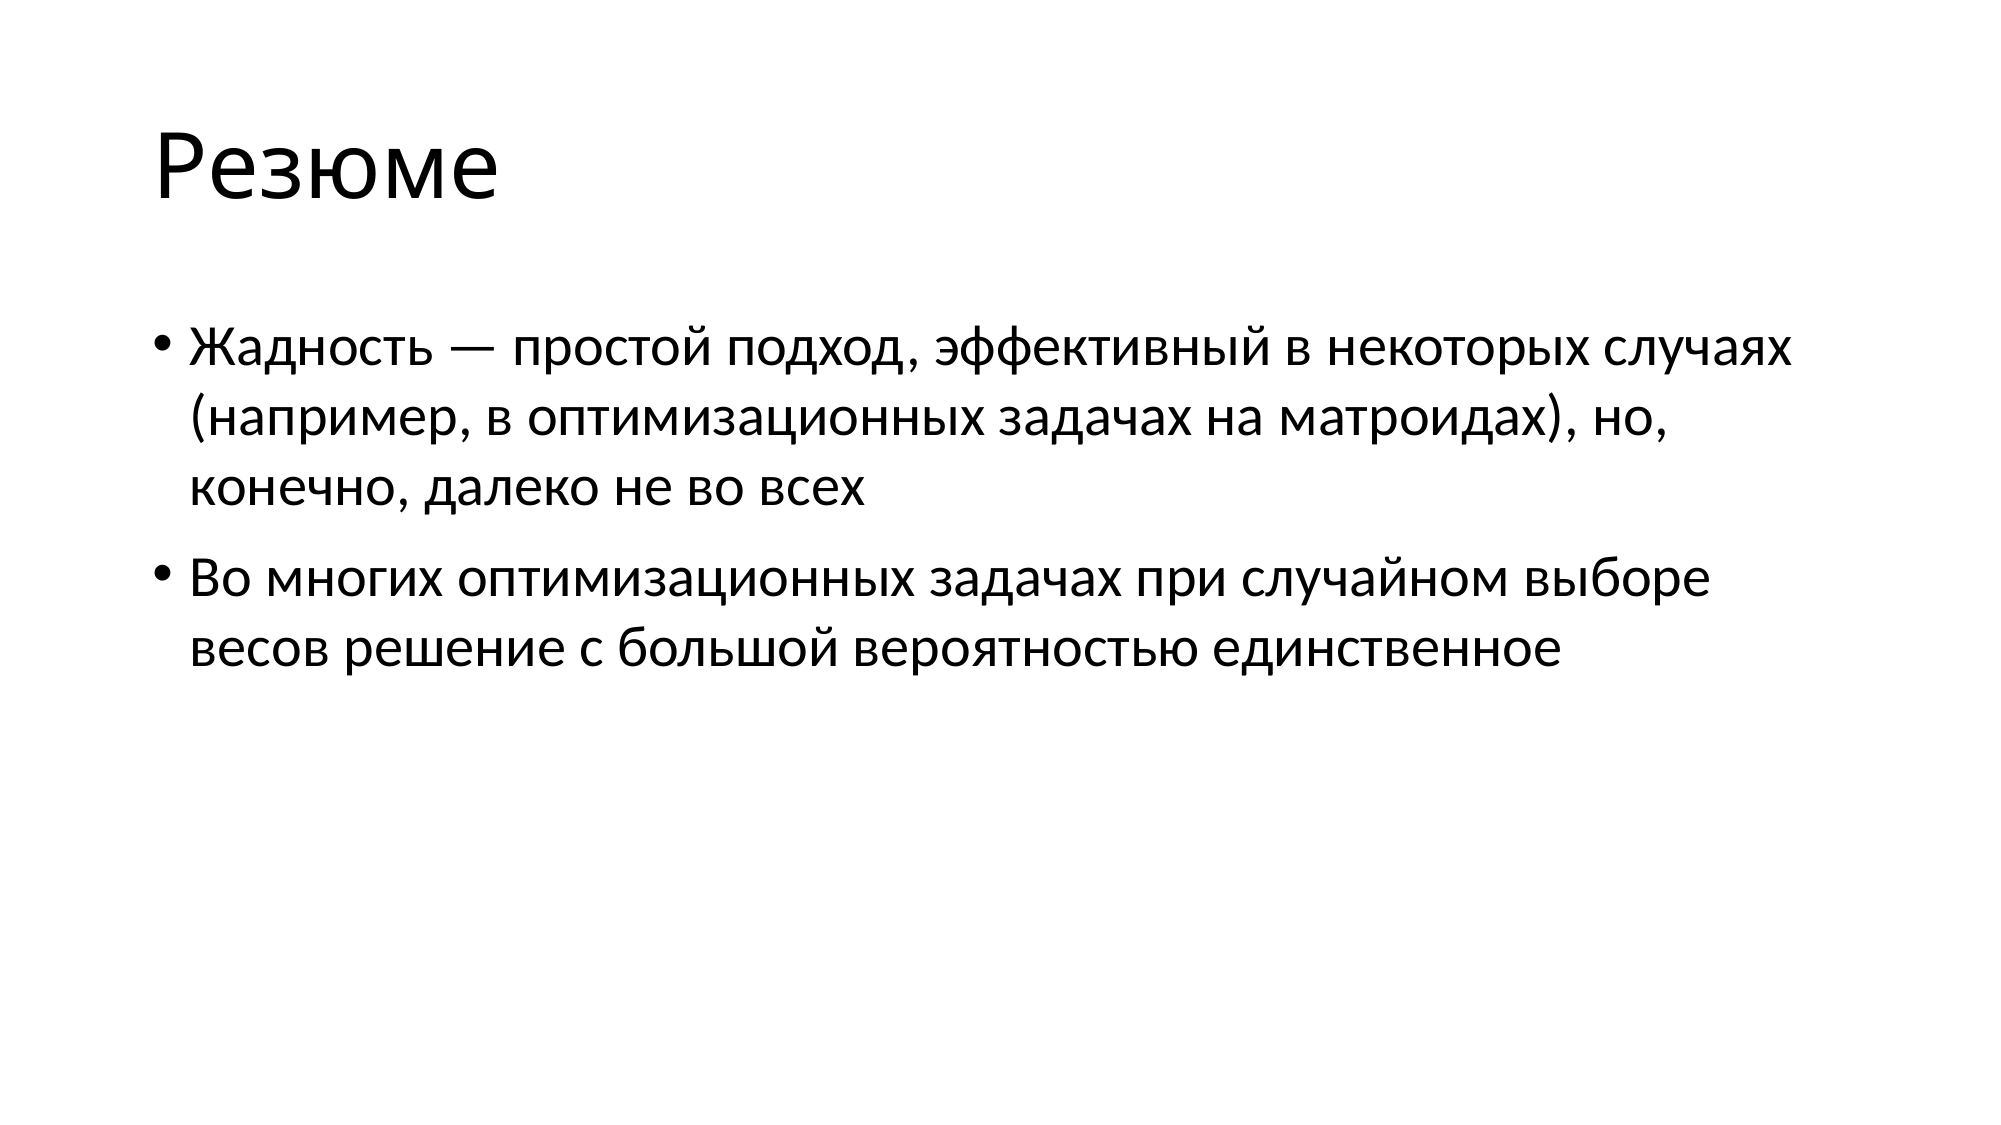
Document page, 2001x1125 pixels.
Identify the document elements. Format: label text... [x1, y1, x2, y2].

list Жадность — простой подход, эффективный в некоторых случаях (например, в оптимизационных задачах на матроидах), но, конечно, далеко не во всех Во многих оптимизационных задачах при случайном выборе весов решение с большой вероятностью единственное [137, 299, 1863, 1014]
title Резюме [137, 59, 1863, 278]
